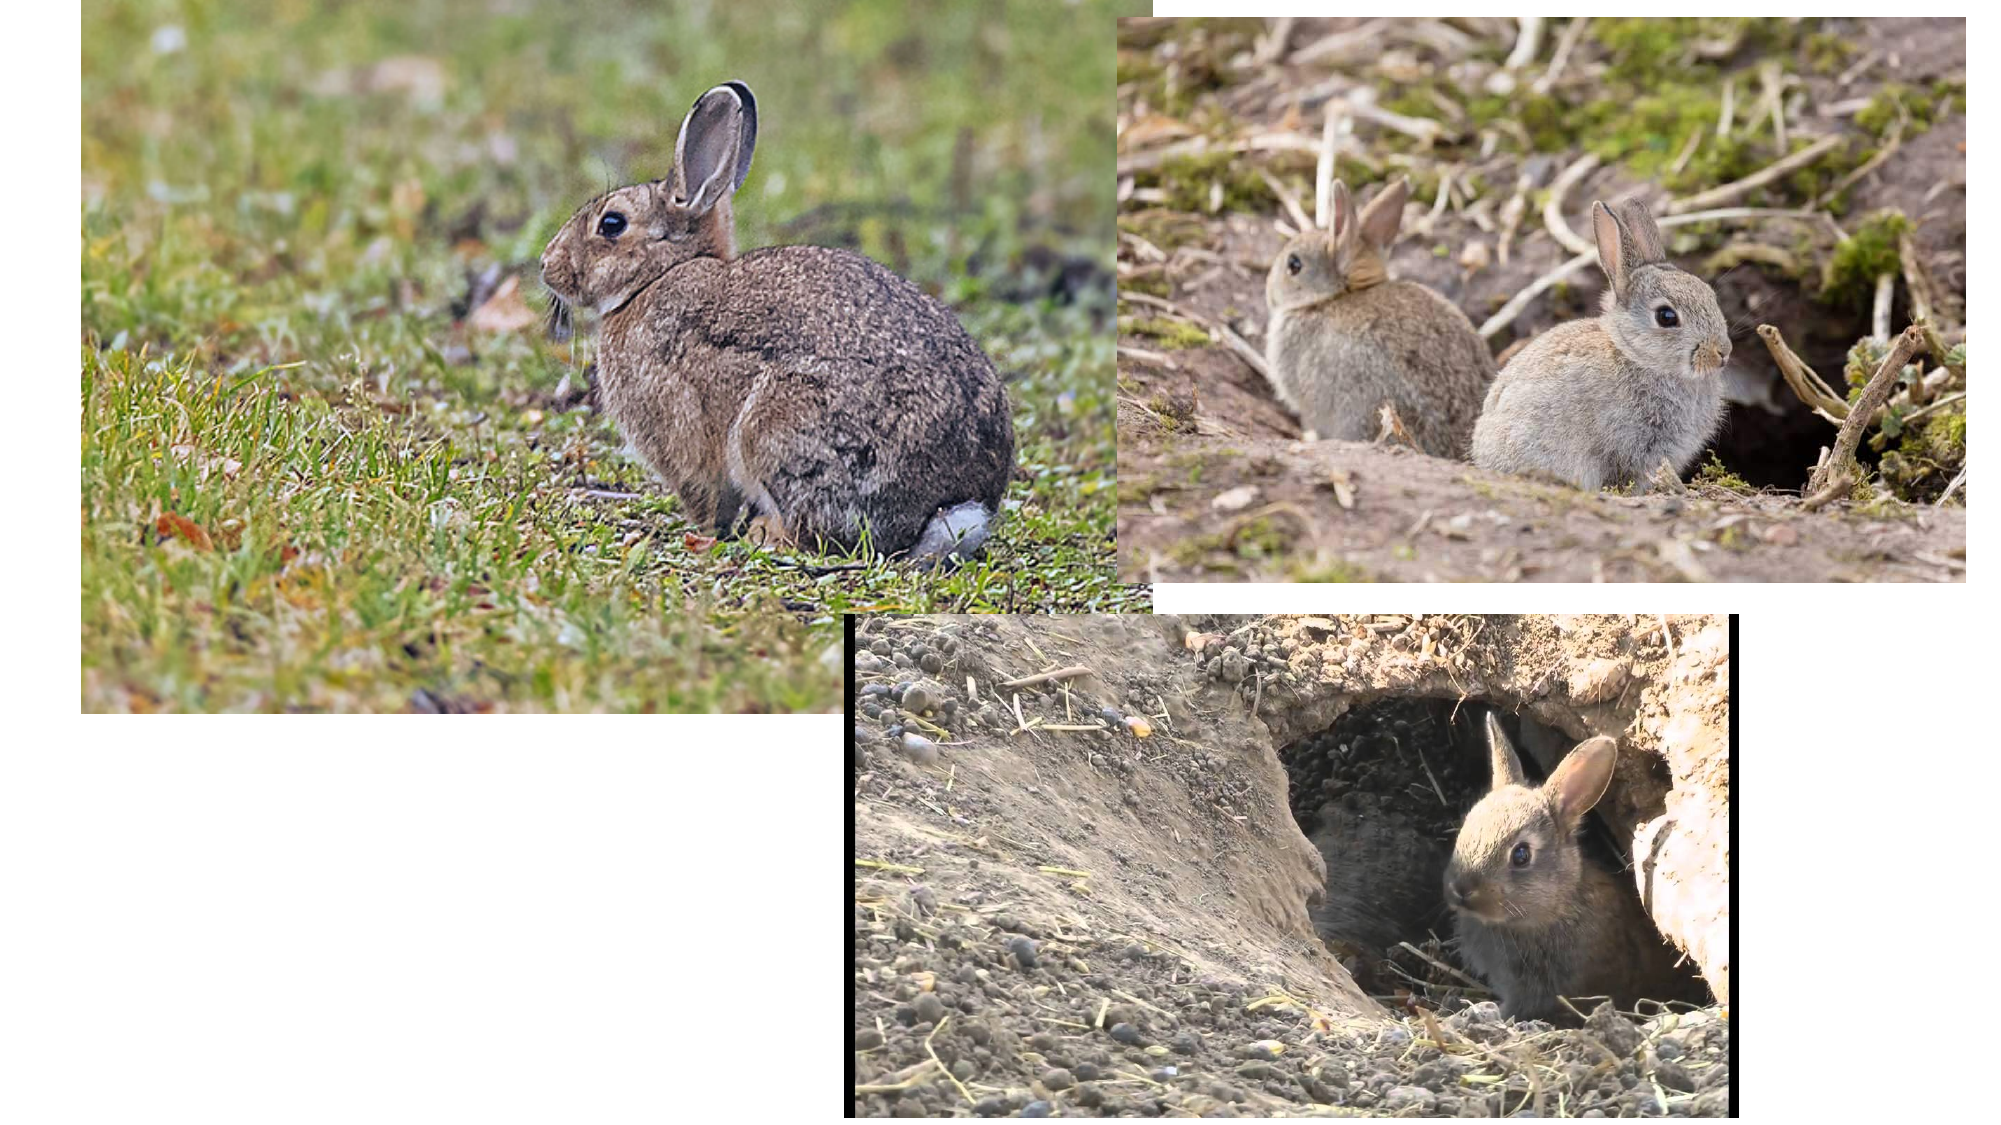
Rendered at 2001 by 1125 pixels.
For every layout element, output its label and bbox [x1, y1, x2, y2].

picture [1117, 17, 1966, 583]
list [81, 0, 1153, 714]
picture [844, 614, 1739, 1118]
